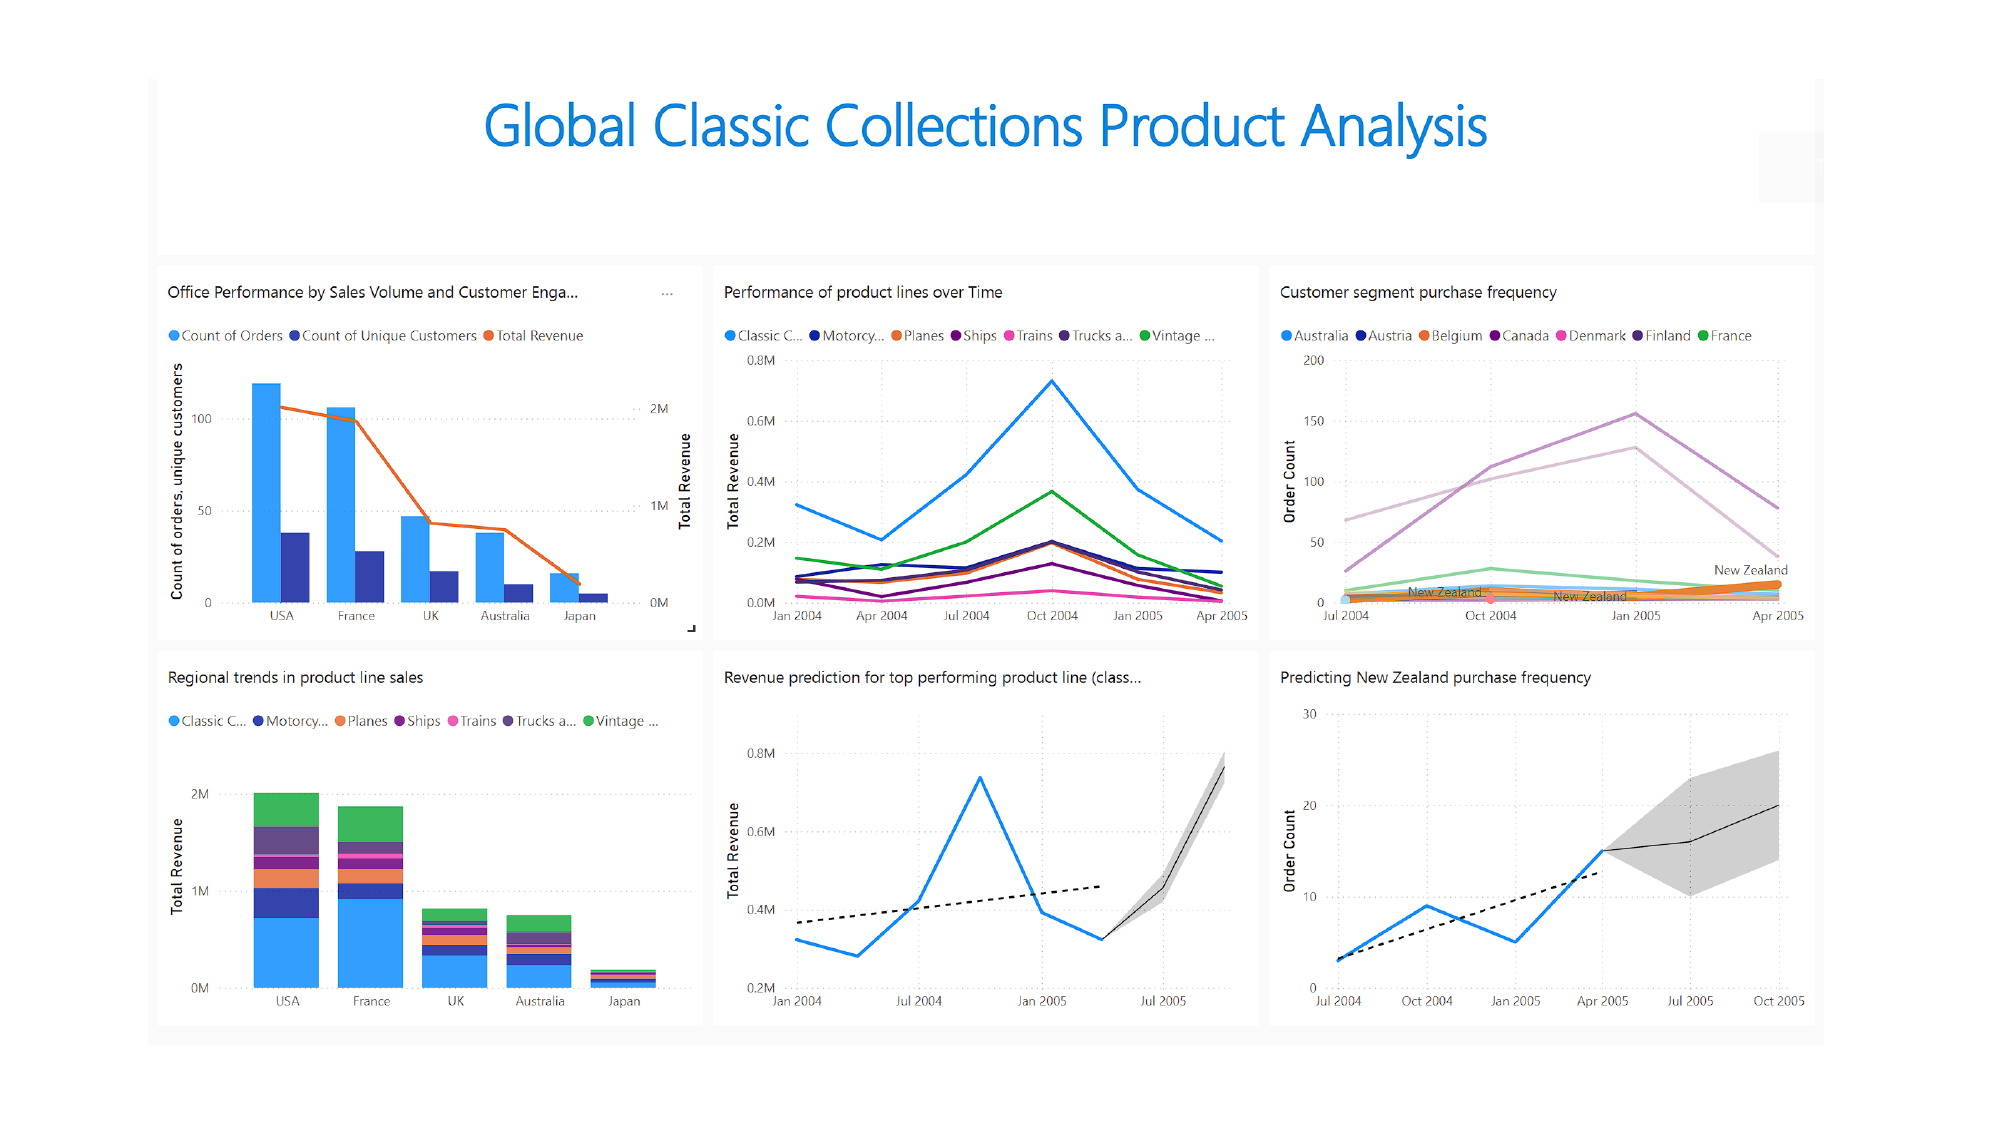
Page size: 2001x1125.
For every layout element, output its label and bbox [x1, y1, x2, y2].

picture [148, 79, 1825, 1046]
